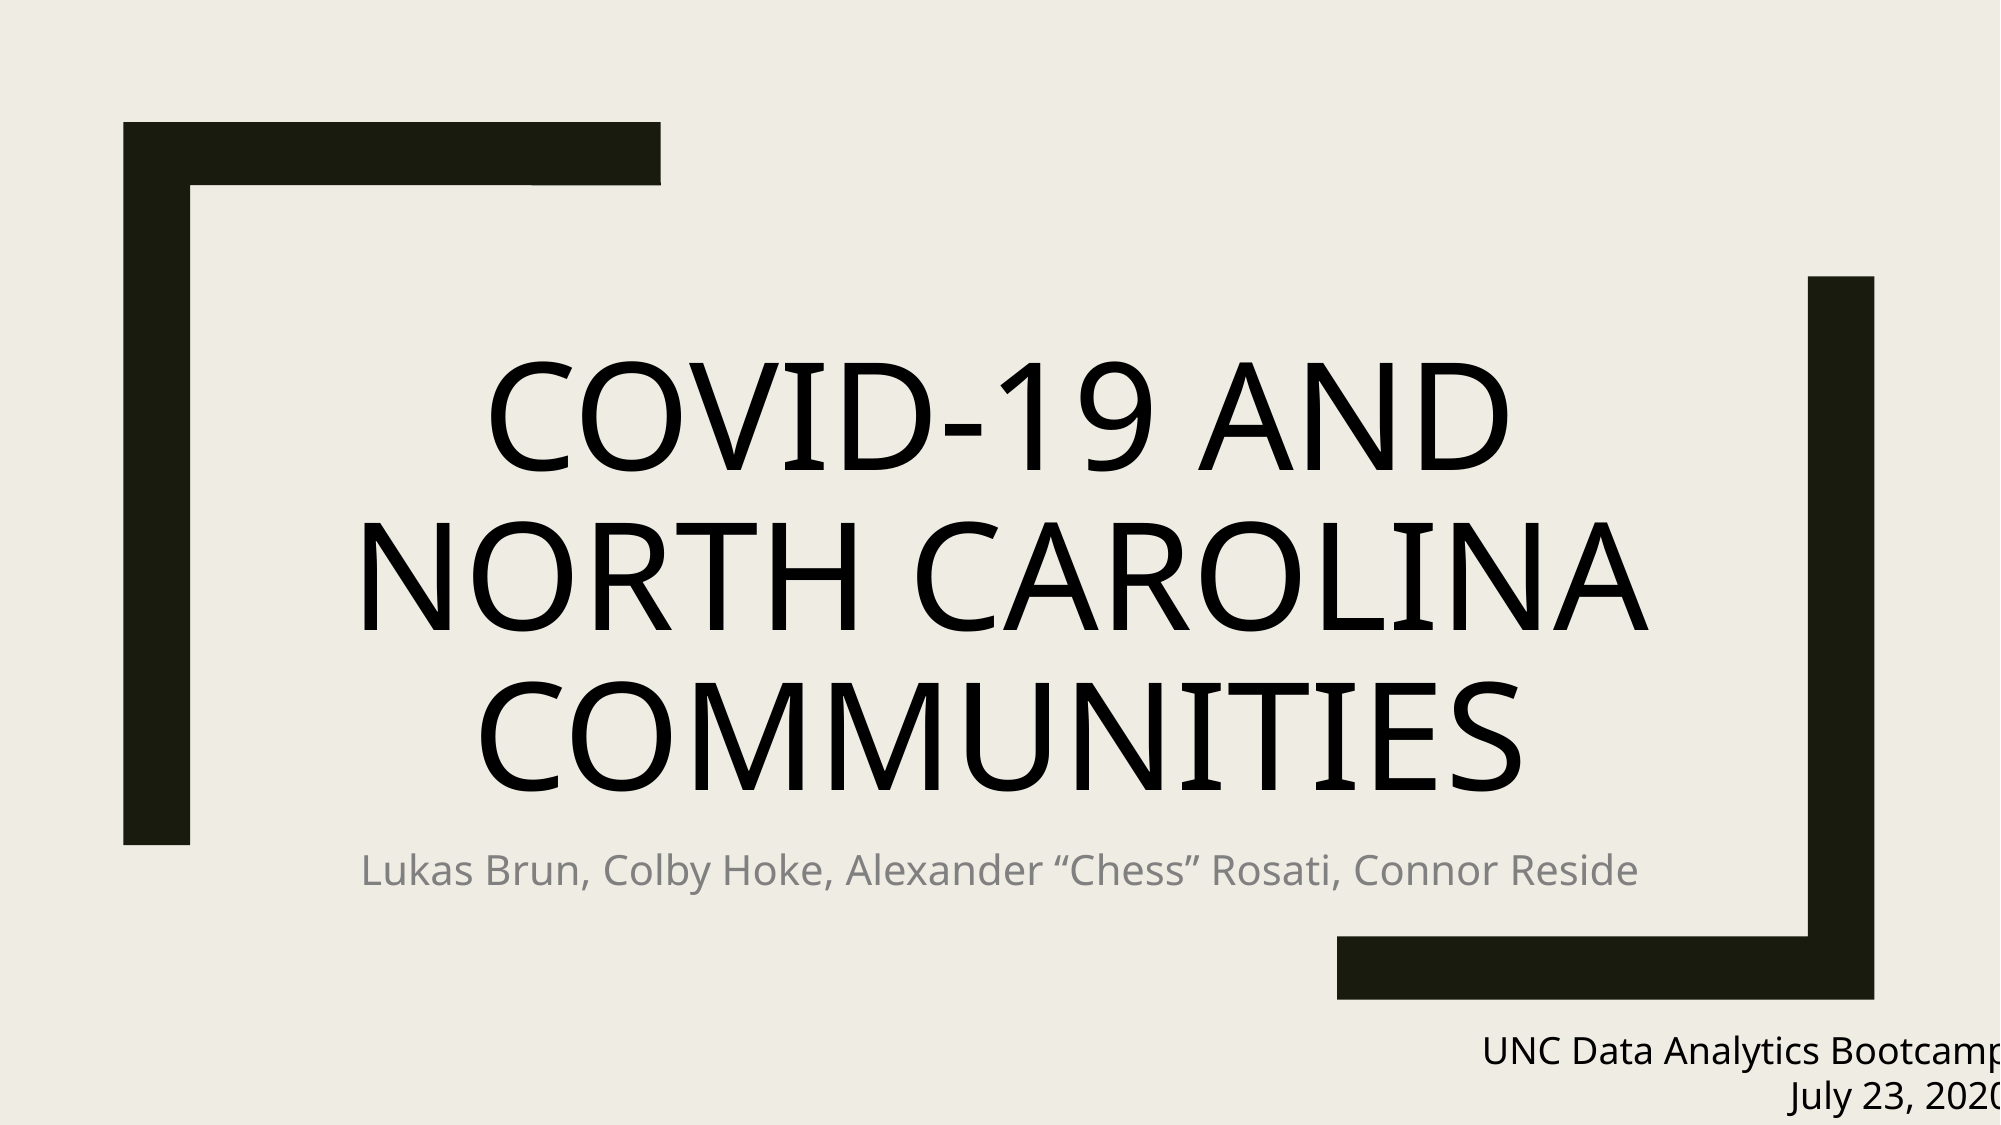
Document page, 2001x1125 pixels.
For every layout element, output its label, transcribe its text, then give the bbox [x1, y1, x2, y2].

title COVID-19 and North Carolina Communities [314, 294, 1686, 830]
subtitle Lukas Brun, Colby Hoke, Alexander “Chess” Rosati, Connor Reside [314, 830, 1686, 914]
text_box UNC Data Analytics Bootcamp July 23, 2020 [1467, 1019, 2000, 1125]
